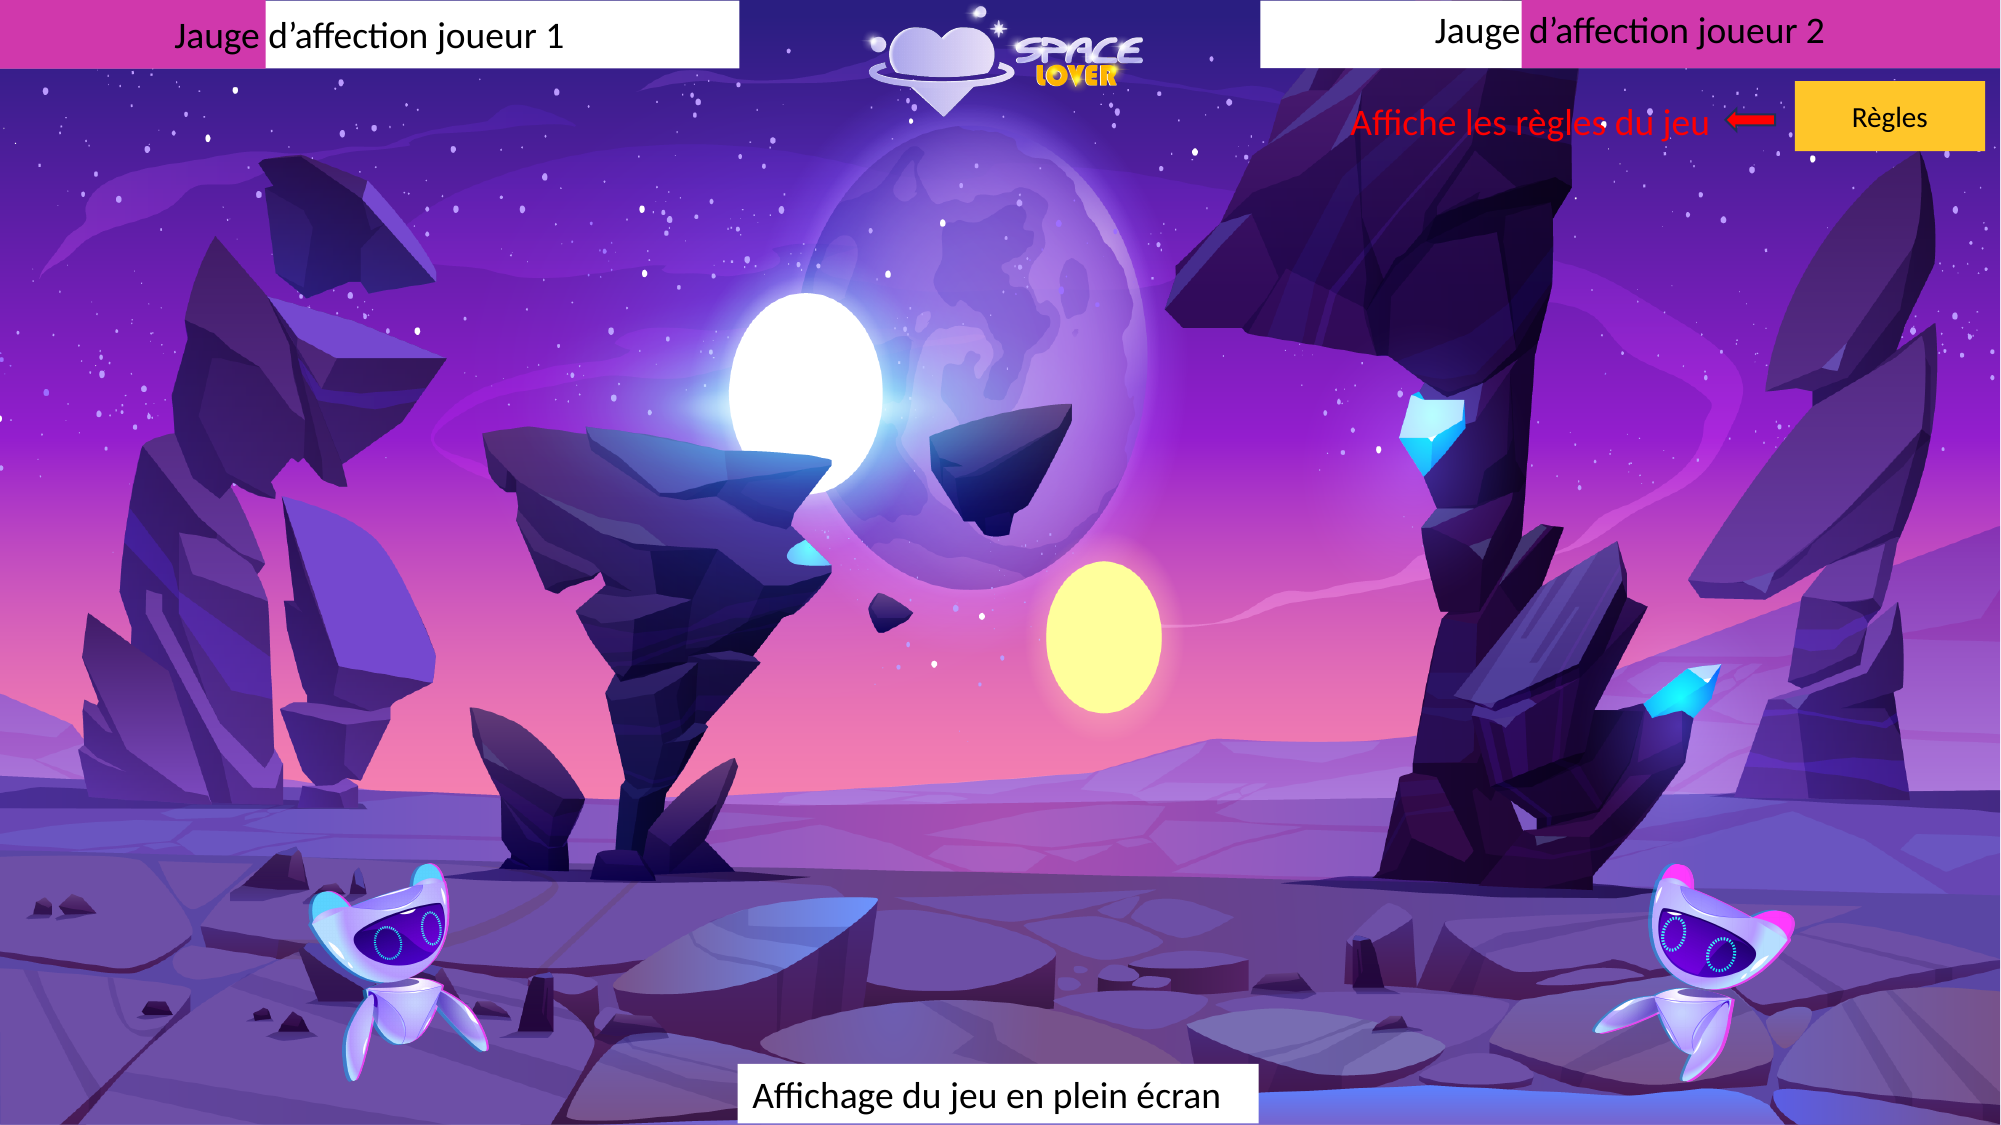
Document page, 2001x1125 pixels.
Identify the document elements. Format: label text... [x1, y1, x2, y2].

picture [0, 0, 2001, 1125]
text_box Jauge d’affection joueur 1 [147, 3, 593, 64]
text_box [0, 0, 267, 70]
text_box Règles [1794, 80, 1986, 152]
text_box Affichage du jeu en plein écran [737, 1063, 1259, 1124]
text_box Affiche les règles du jeu [1335, 90, 1731, 151]
text_box Jauge d’affection joueur 2 [1407, 0, 1853, 59]
text_box [1259, 0, 1521, 69]
text_box [1731, 106, 1777, 134]
text_box [267, 0, 740, 69]
text_box [1521, 0, 2000, 69]
